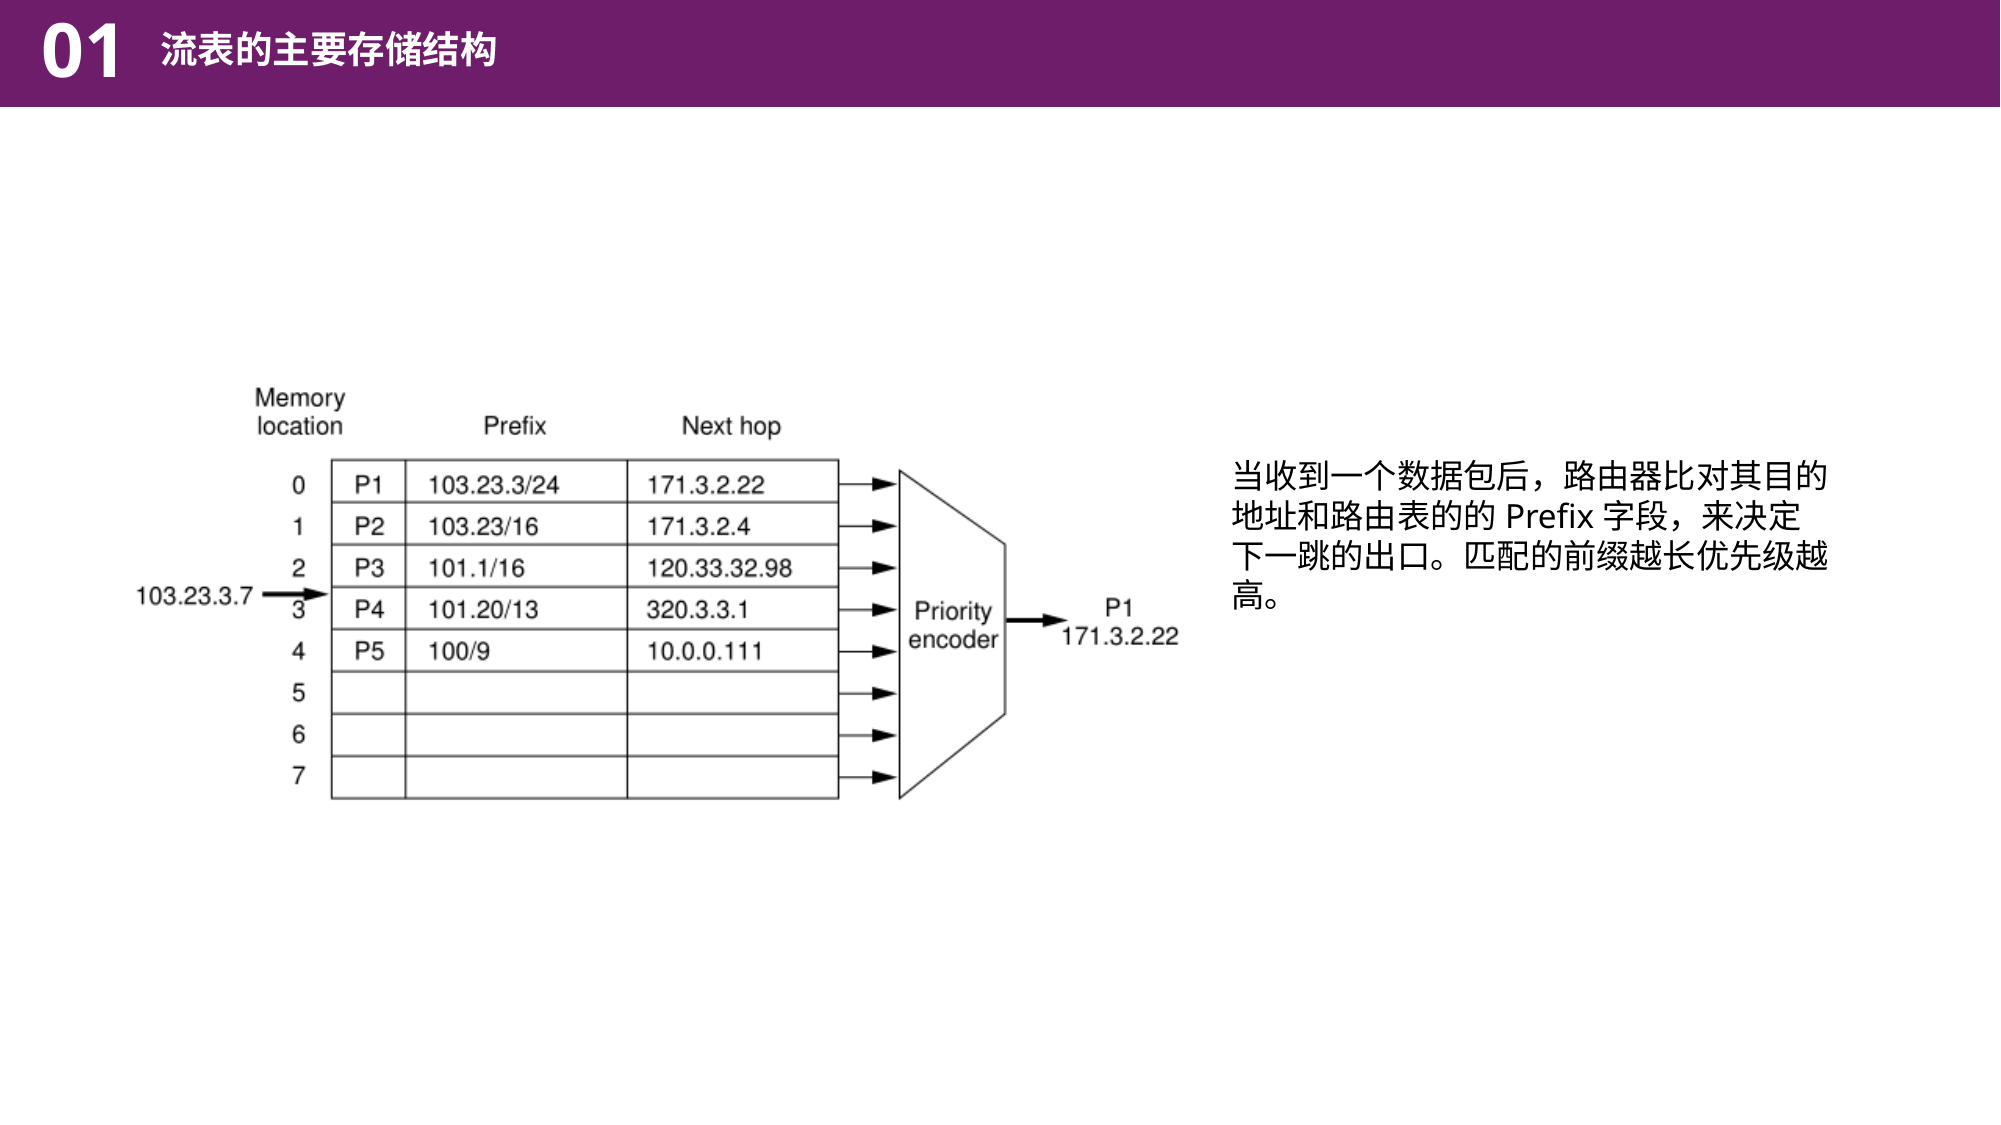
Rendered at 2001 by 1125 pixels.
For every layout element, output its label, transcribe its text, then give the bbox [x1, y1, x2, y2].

list 01 [26, 13, 146, 93]
picture [117, 377, 1190, 822]
list 流表的主要存储结构 [146, 23, 772, 84]
text_box 当收到一个数据包后，路由器比对其目的地址和路由表的的Prefix字段，来决定下一跳的出口。匹配的前缀越长优先级越高。 [1216, 447, 1845, 622]
